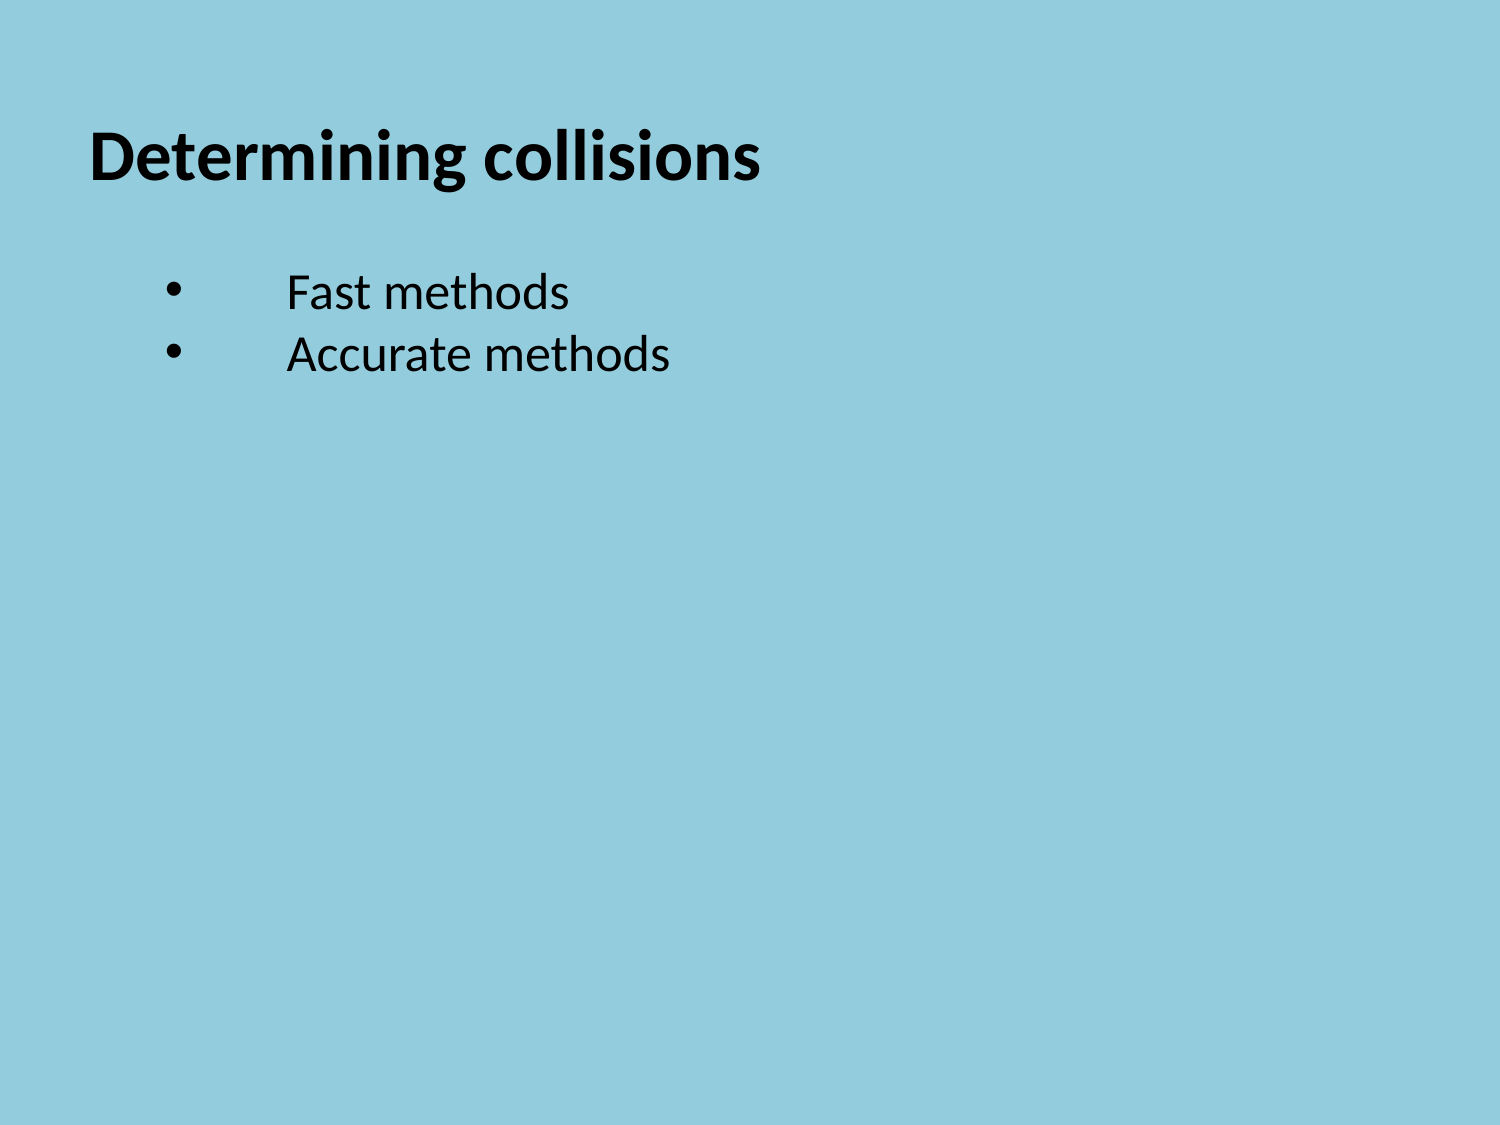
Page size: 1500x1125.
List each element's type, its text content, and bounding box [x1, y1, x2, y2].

text_box Determining collisions Fast methods Accurate methods [0, 0, 1500, 565]
